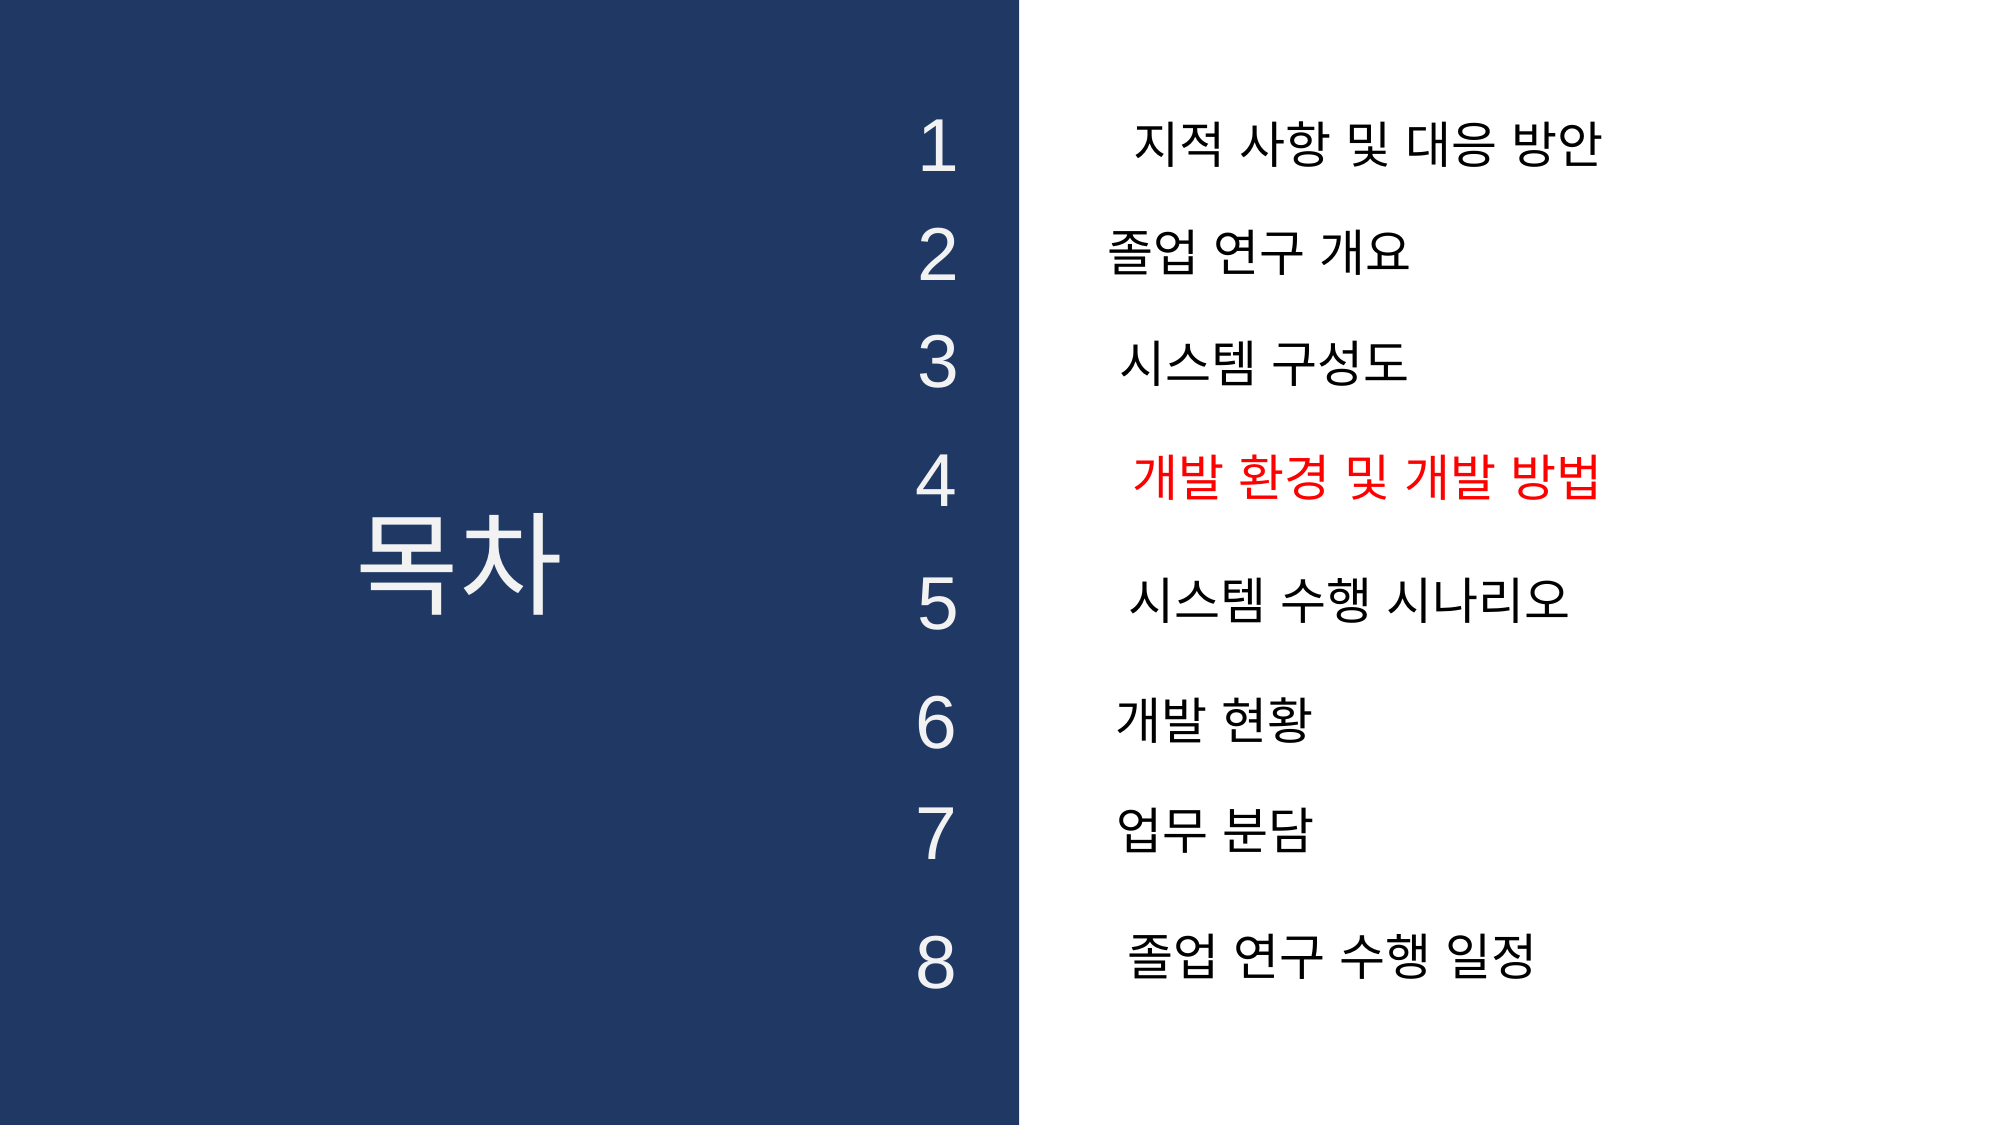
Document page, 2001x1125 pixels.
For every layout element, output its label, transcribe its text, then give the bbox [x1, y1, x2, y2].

text_box 목차 [340, 486, 578, 637]
text_box 8 [900, 906, 973, 1012]
text_box 졸업 연구 수행 일정 [1113, 917, 1553, 993]
text_box 6 [900, 666, 973, 772]
text_box 5 [902, 547, 975, 652]
text_box 개발 현황 [1100, 681, 1329, 757]
text_box 3 [902, 304, 975, 410]
text_box 업무 분담 [1101, 792, 1330, 868]
text_box 시스템 수행 시나리오 [1113, 562, 1586, 638]
text_box 개발 환경 및 개발 방법 [1117, 439, 1618, 514]
text_box 4 [900, 424, 973, 529]
text_box [0, 0, 1020, 1125]
text_box 지적 사항 및 대응 방안 [1118, 106, 1619, 181]
text_box 1 [902, 89, 975, 195]
text_box 시스템 구성도 [1104, 325, 1425, 400]
text_box 7 [900, 777, 973, 883]
text_box 졸업 연구 개요 [1092, 213, 1573, 289]
text_box 2 [902, 198, 975, 304]
